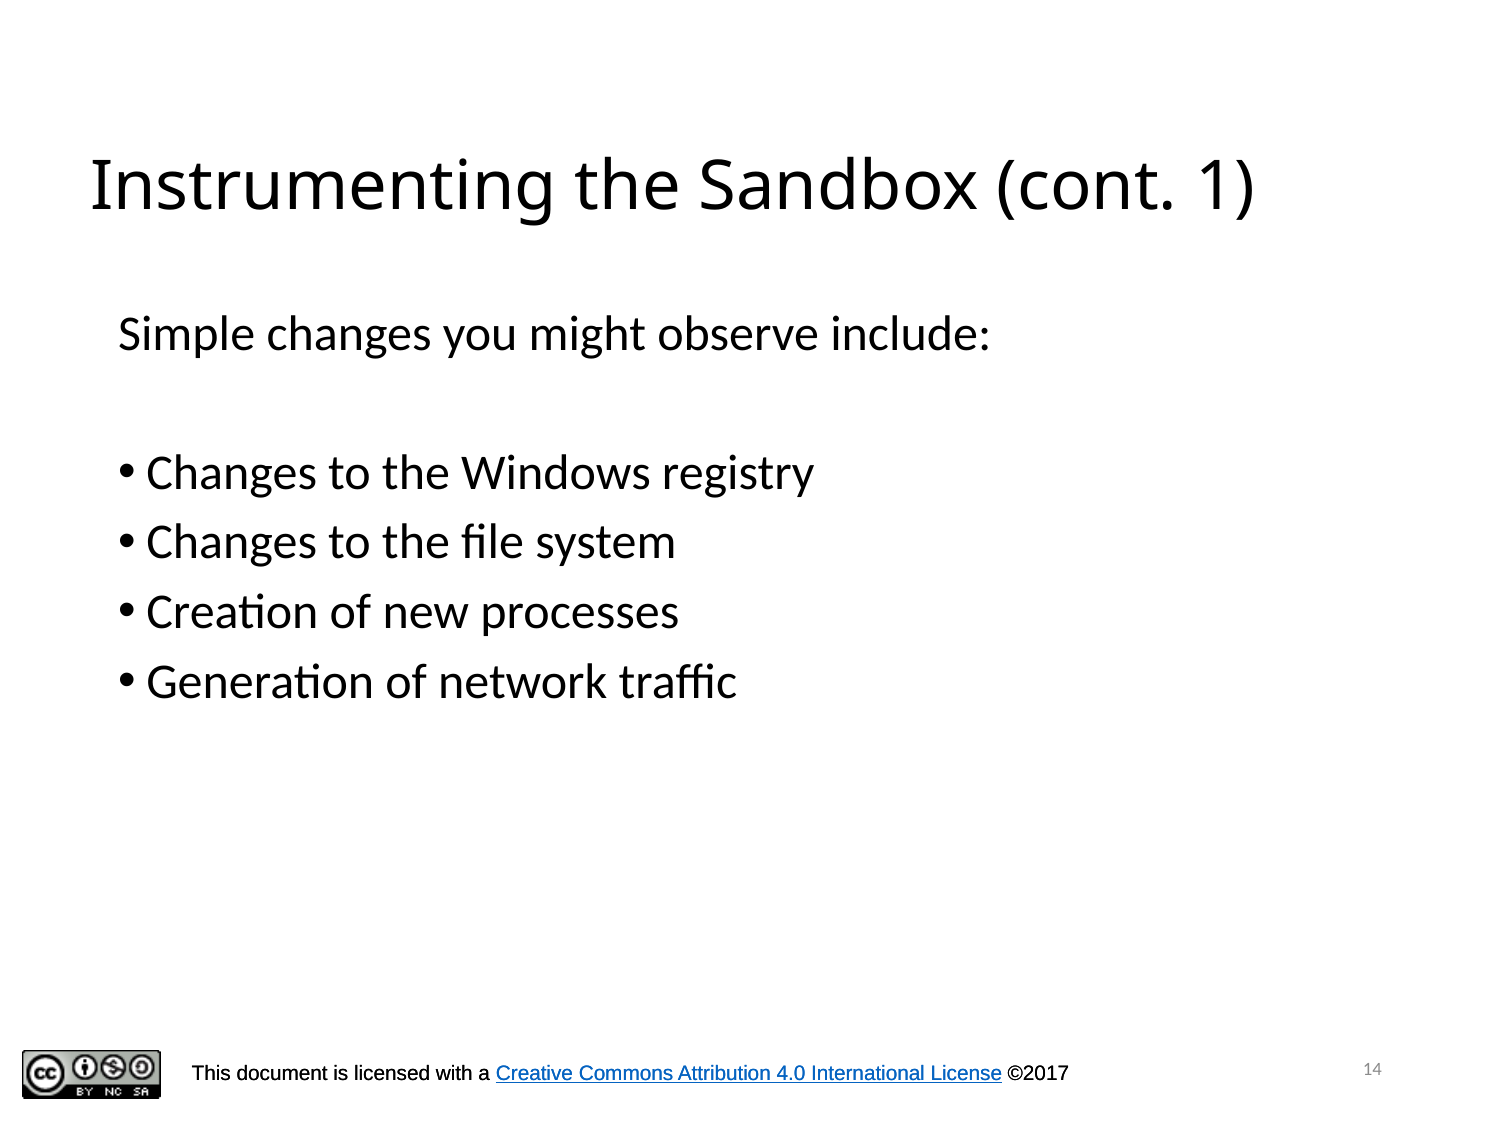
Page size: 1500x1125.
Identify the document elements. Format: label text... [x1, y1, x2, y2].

picture [22, 1050, 161, 1099]
list Simple changes you might observe include: Changes to the Windows registry Changes to the file system Creation of new processes Generation of network traffic [102, 299, 1398, 1014]
title Instrumenting the Sandbox (cont. 1) [74, 74, 1488, 301]
slide_number 14 [1315, 1038, 1397, 1099]
